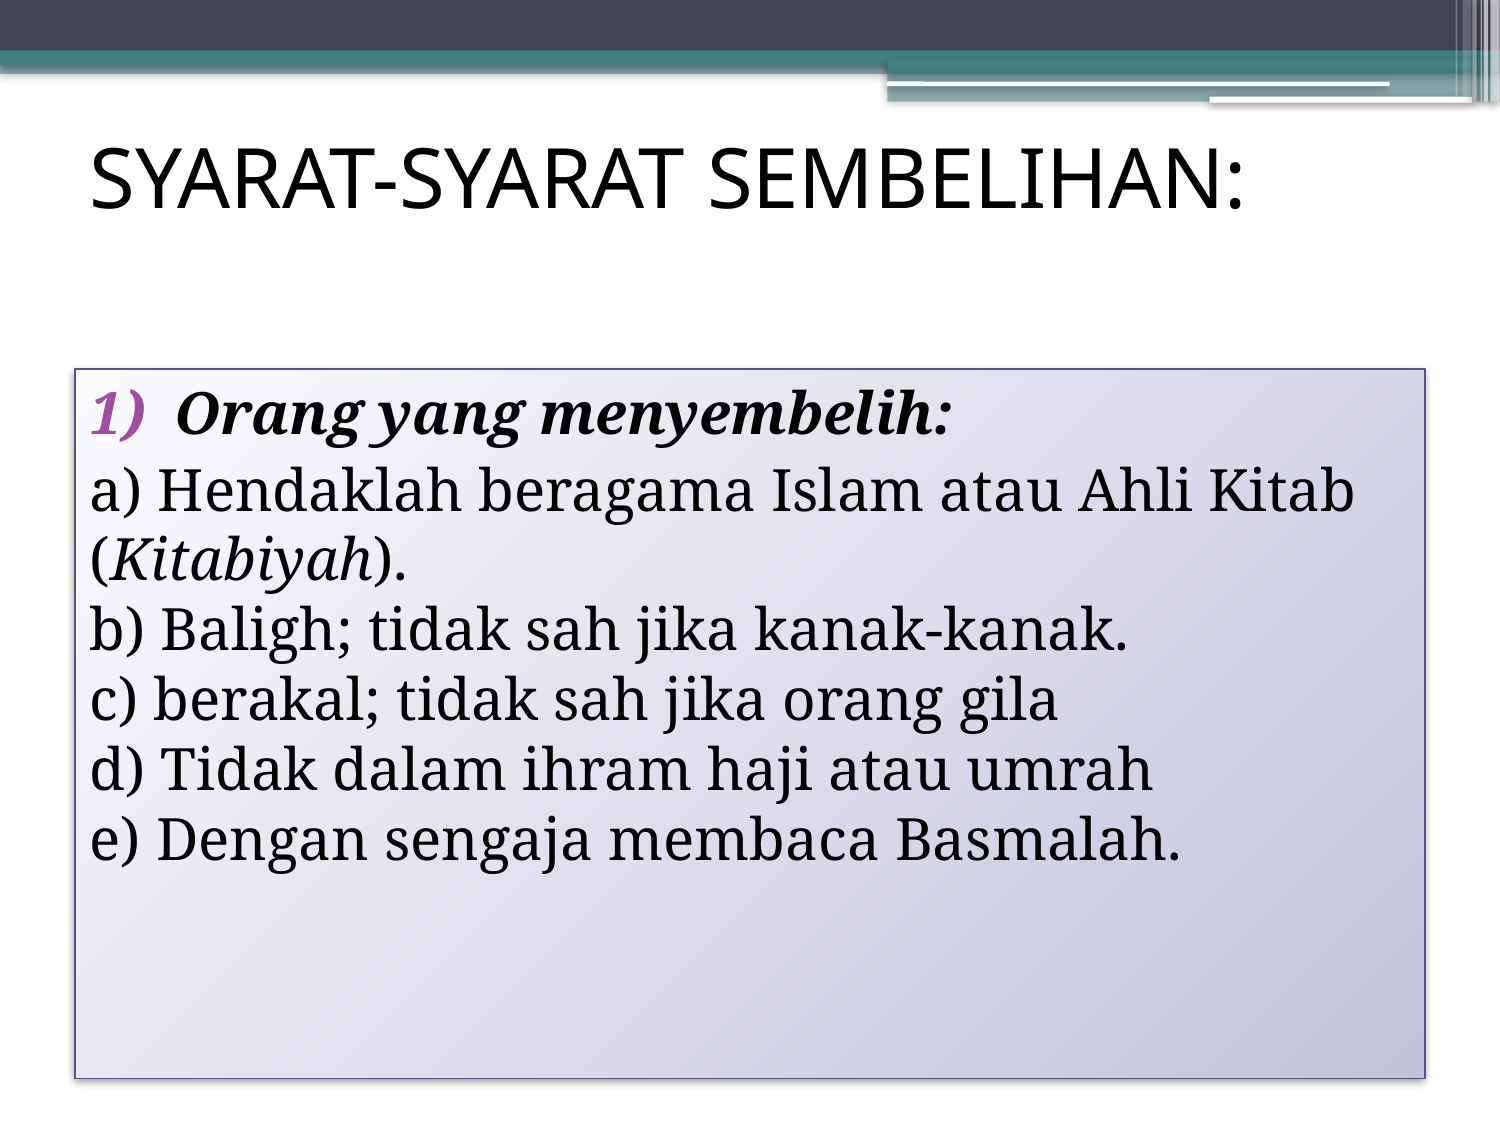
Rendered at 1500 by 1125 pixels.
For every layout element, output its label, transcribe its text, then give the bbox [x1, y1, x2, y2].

title SYARAT-SYARAT SEMBELIHAN: [75, 87, 1425, 263]
list Orang yang menyembelih: a) Hendaklah beragama Islam atau Ahli Kitab (Kitabiyah). b) Baligh; tidak sah jika kanak-kanak. c) berakal; tidak sah jika orang gila d) Tidak dalam ihram haji atau umrah e) Dengan sengaja membaca Basmalah. [74, 368, 1426, 1079]
